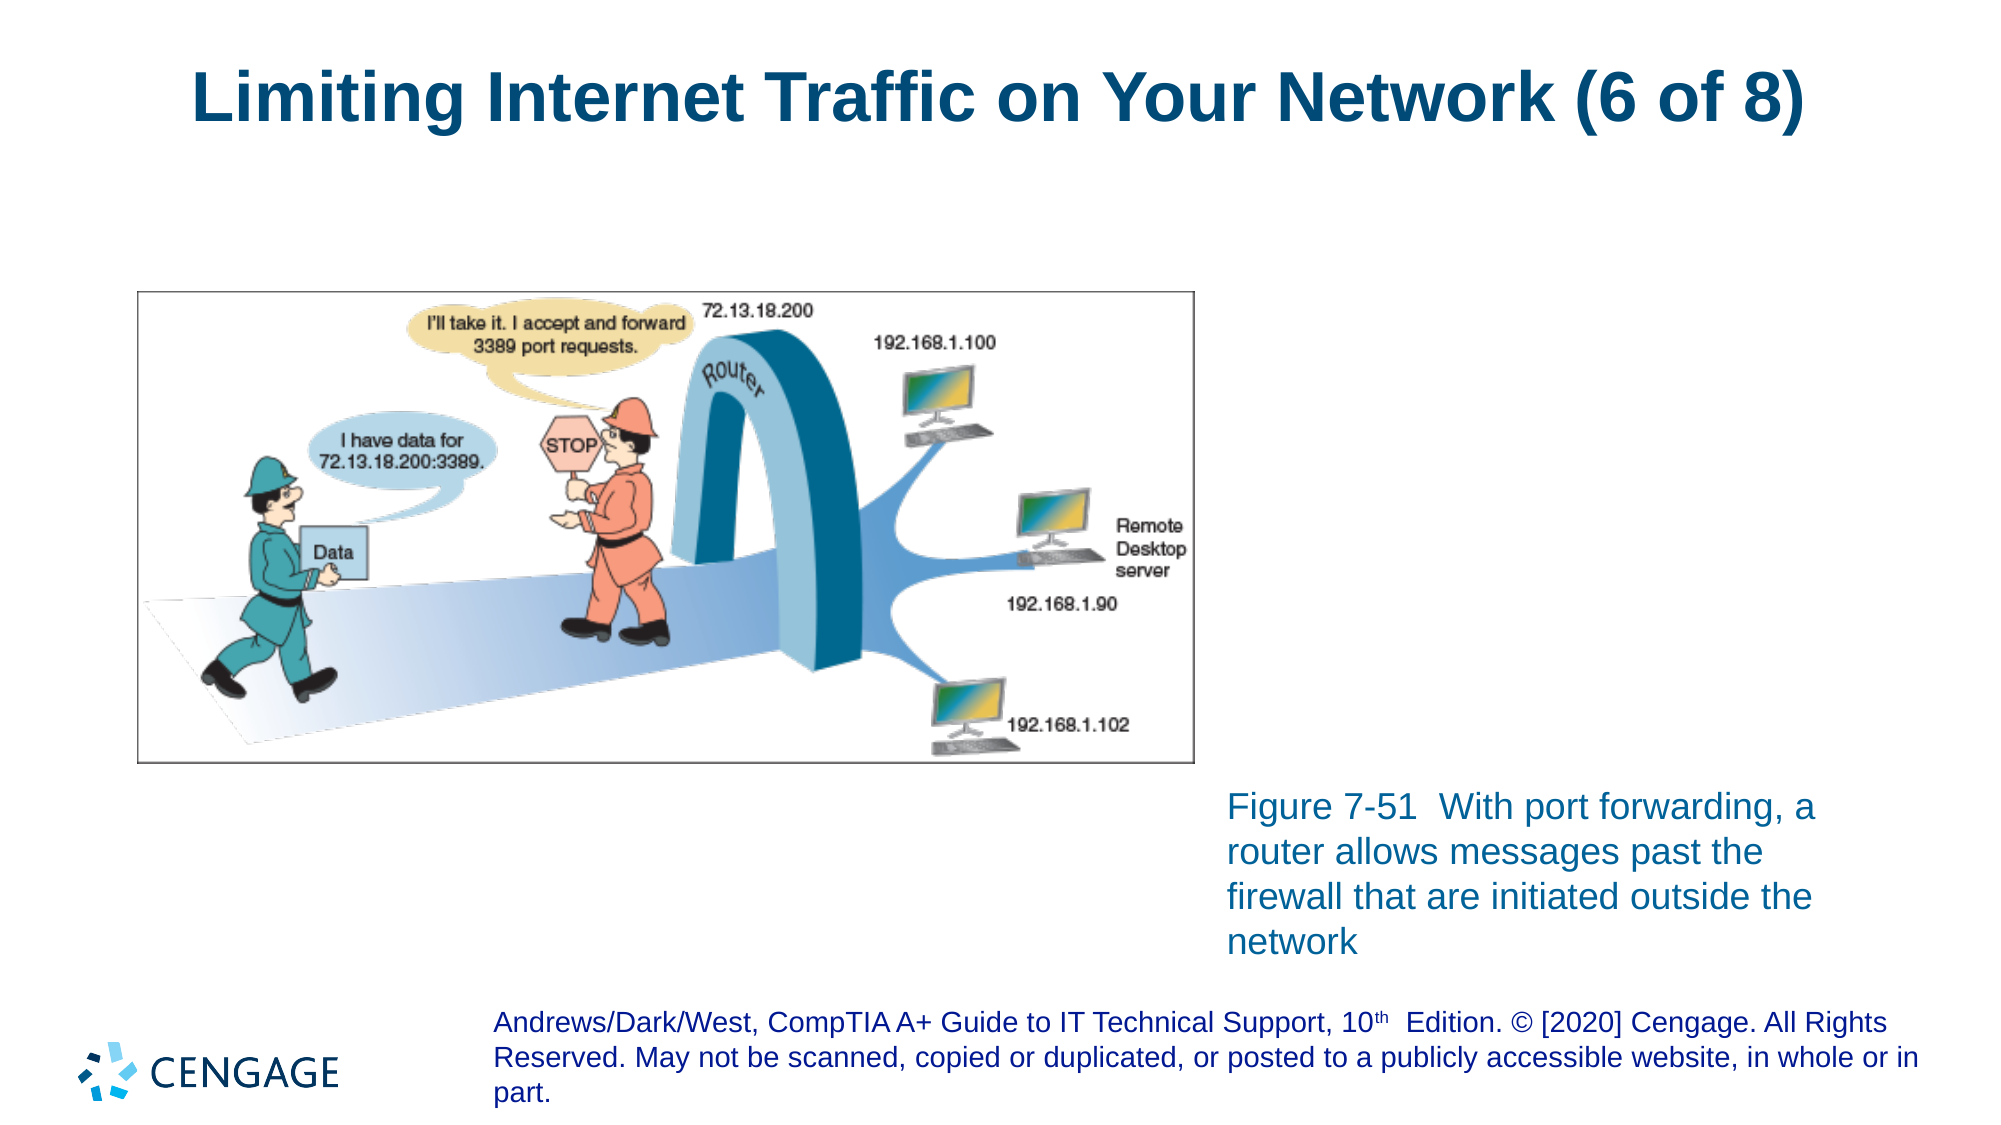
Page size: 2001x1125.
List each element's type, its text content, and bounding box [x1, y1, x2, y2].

title Limiting Internet Traffic on Your Network (6 of 8) [137, 59, 1863, 171]
picture [137, 291, 1195, 764]
picture [78, 1042, 338, 1101]
list Figure 7-51 With port forwarding, a router allows messages past the firewall that are initiated outside the network [1226, 782, 1880, 965]
